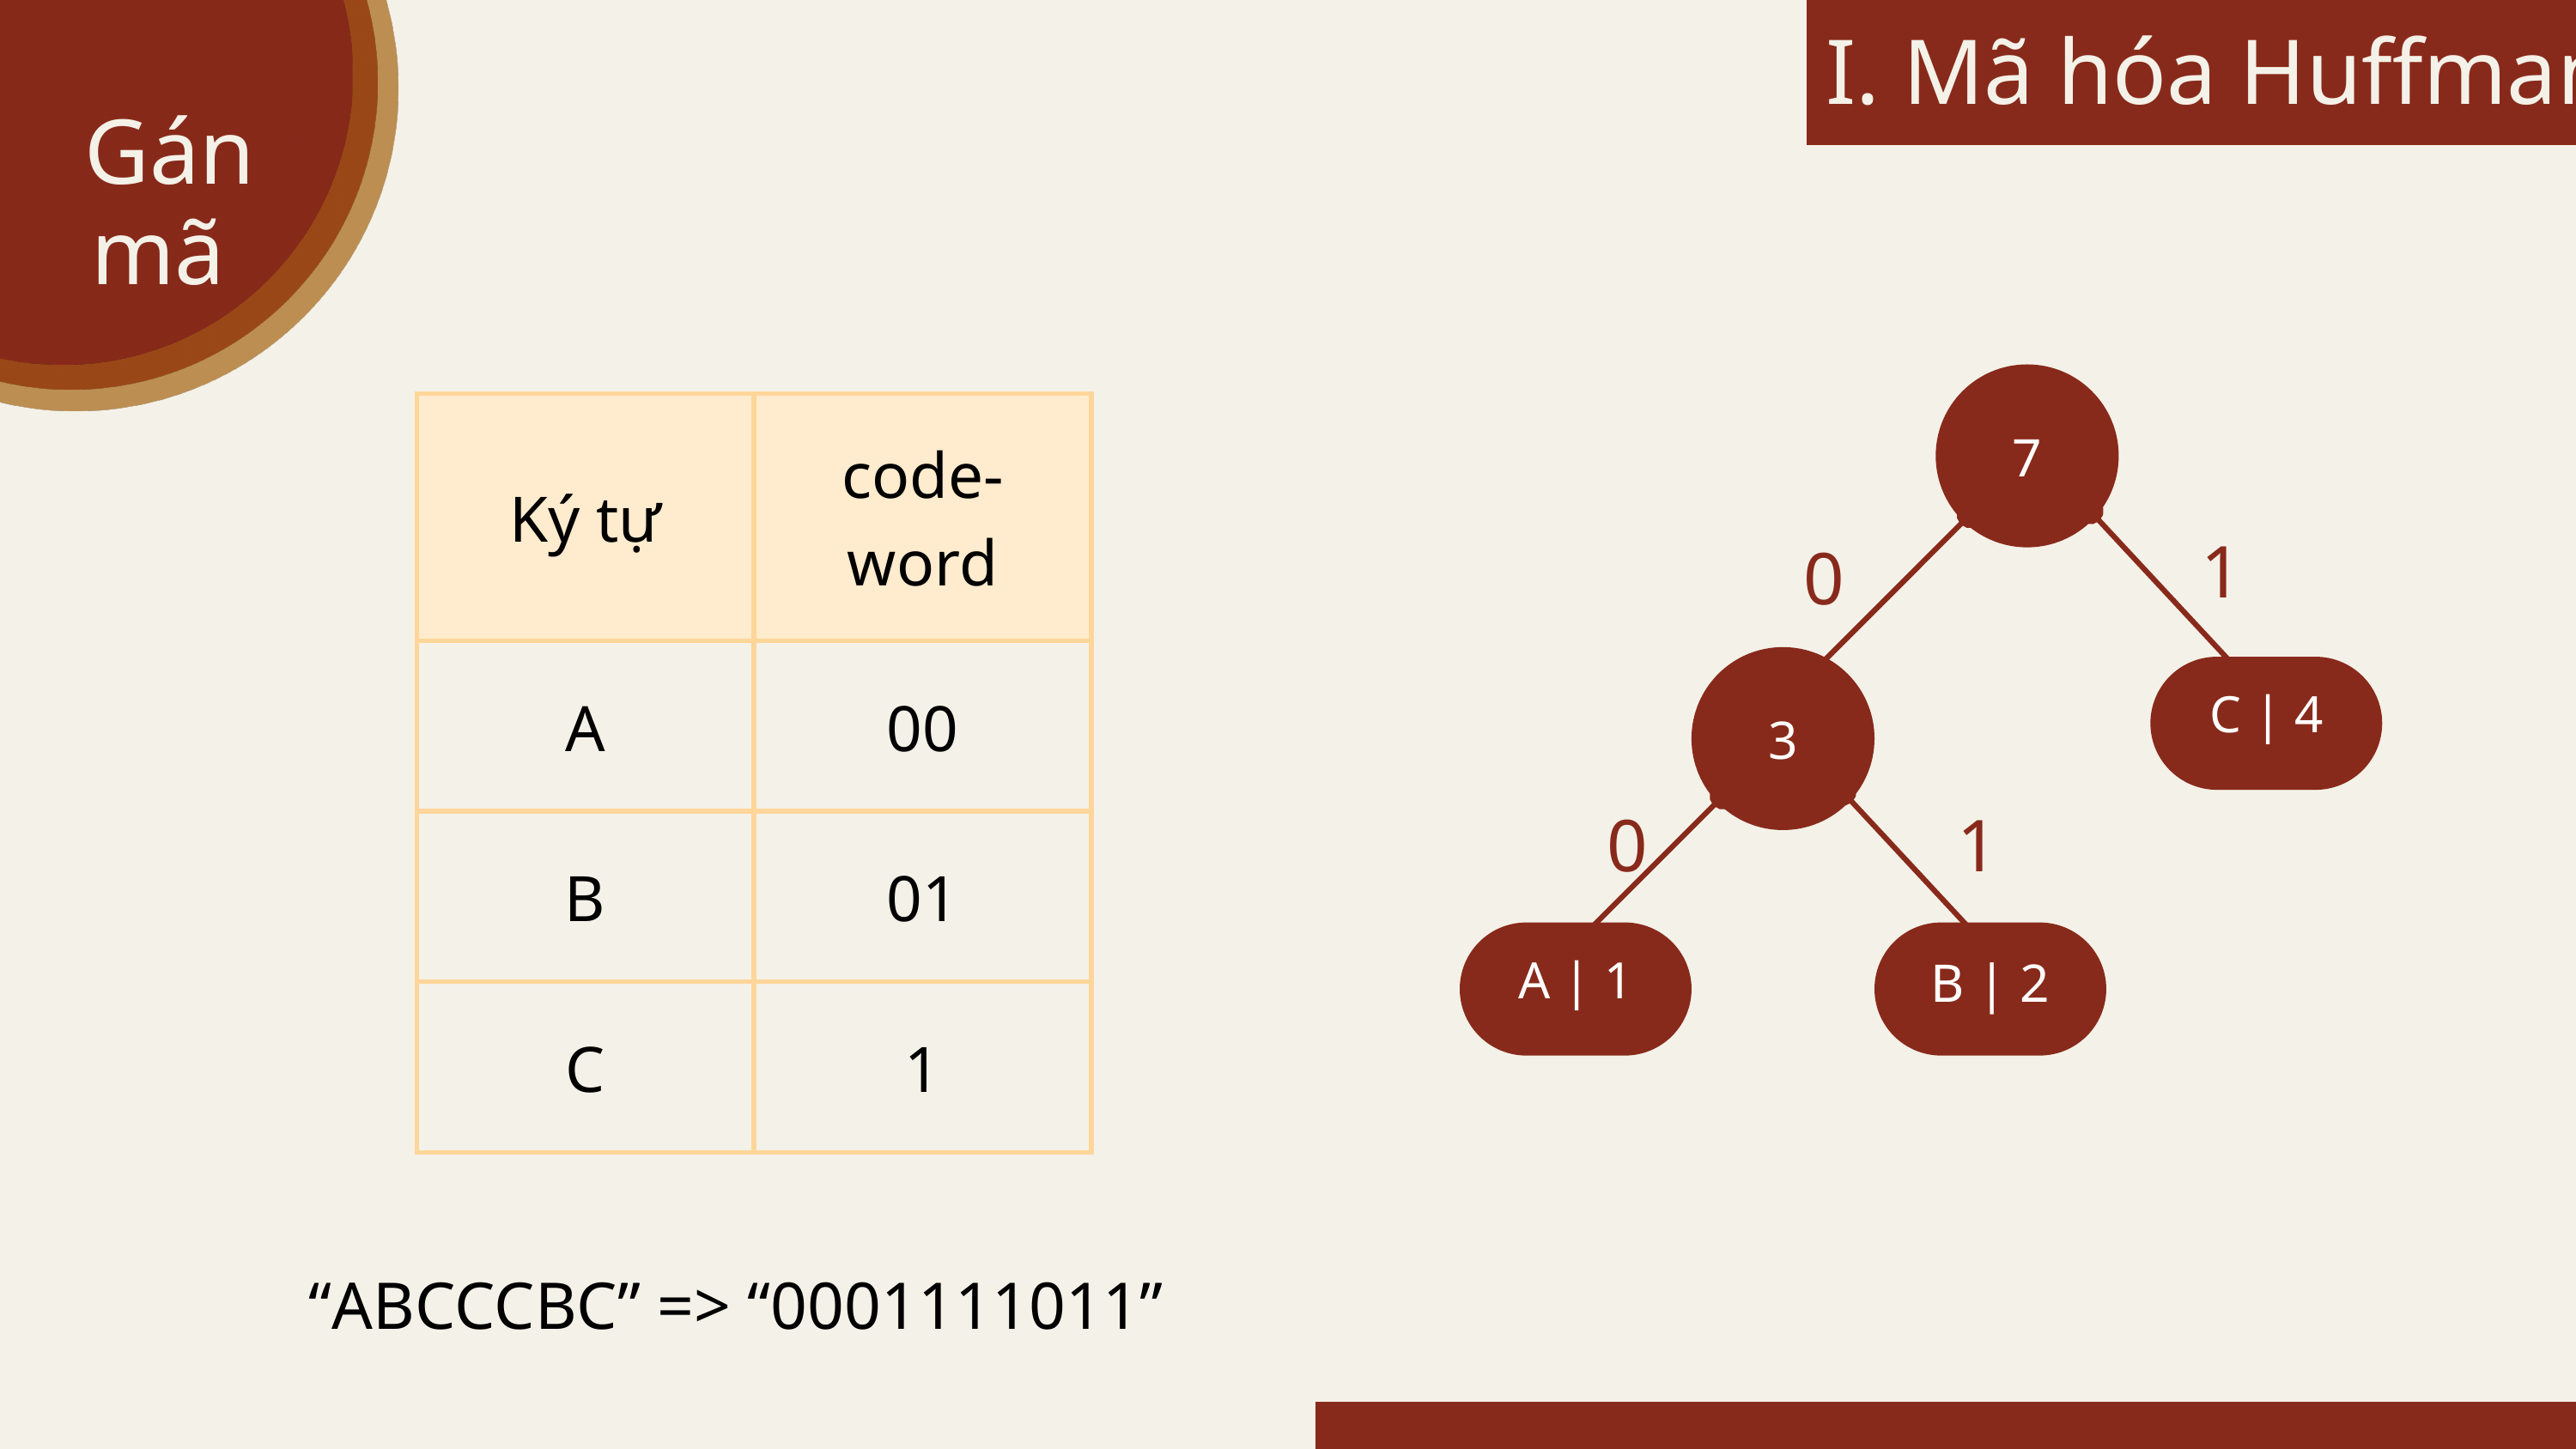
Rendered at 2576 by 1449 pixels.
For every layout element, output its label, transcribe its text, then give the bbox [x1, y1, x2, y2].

table_cell A [419, 643, 751, 809]
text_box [1315, 1401, 2576, 1449]
table_cell C [419, 984, 751, 1150]
table_header code-word [756, 396, 1089, 639]
table_cell B [419, 814, 751, 979]
text_box “ABCCCBC” => “0001111011” [296, 1258, 2280, 1349]
table_header Ký tự [419, 396, 751, 639]
table_cell 01 [756, 814, 1089, 979]
table_cell 00 [756, 643, 1089, 809]
table_cell 1 [756, 984, 1089, 1150]
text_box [1459, 364, 2383, 1056]
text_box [1806, 0, 2576, 145]
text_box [0, 0, 399, 411]
